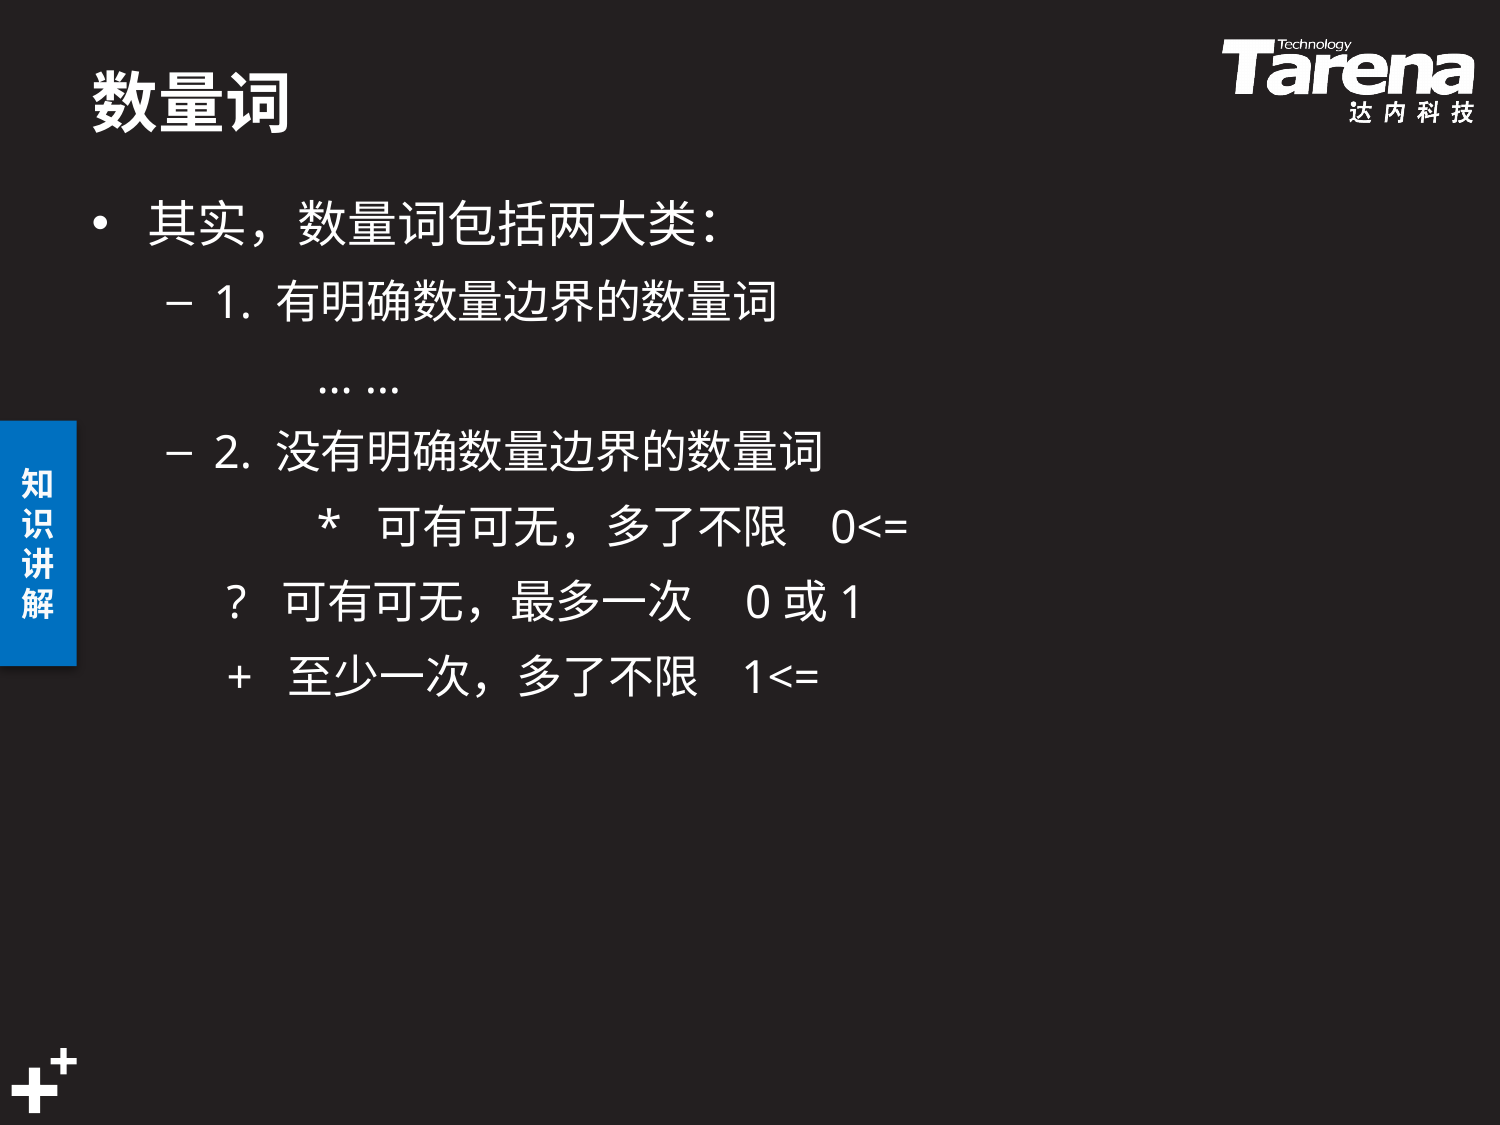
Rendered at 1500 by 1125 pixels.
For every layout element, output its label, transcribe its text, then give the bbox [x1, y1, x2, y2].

list 其实，数量词包括两大类： 1. 有明确数量边界的数量词 … … 2. 没有明确数量边界的数量词 * 可有可无，多了不限 0<= ? 可有可无，最多一次 0或1 + 至少一次，多了不限 1<= [76, 172, 1400, 727]
picture [1222, 39, 1475, 123]
title 数量词 [76, 42, 1188, 160]
